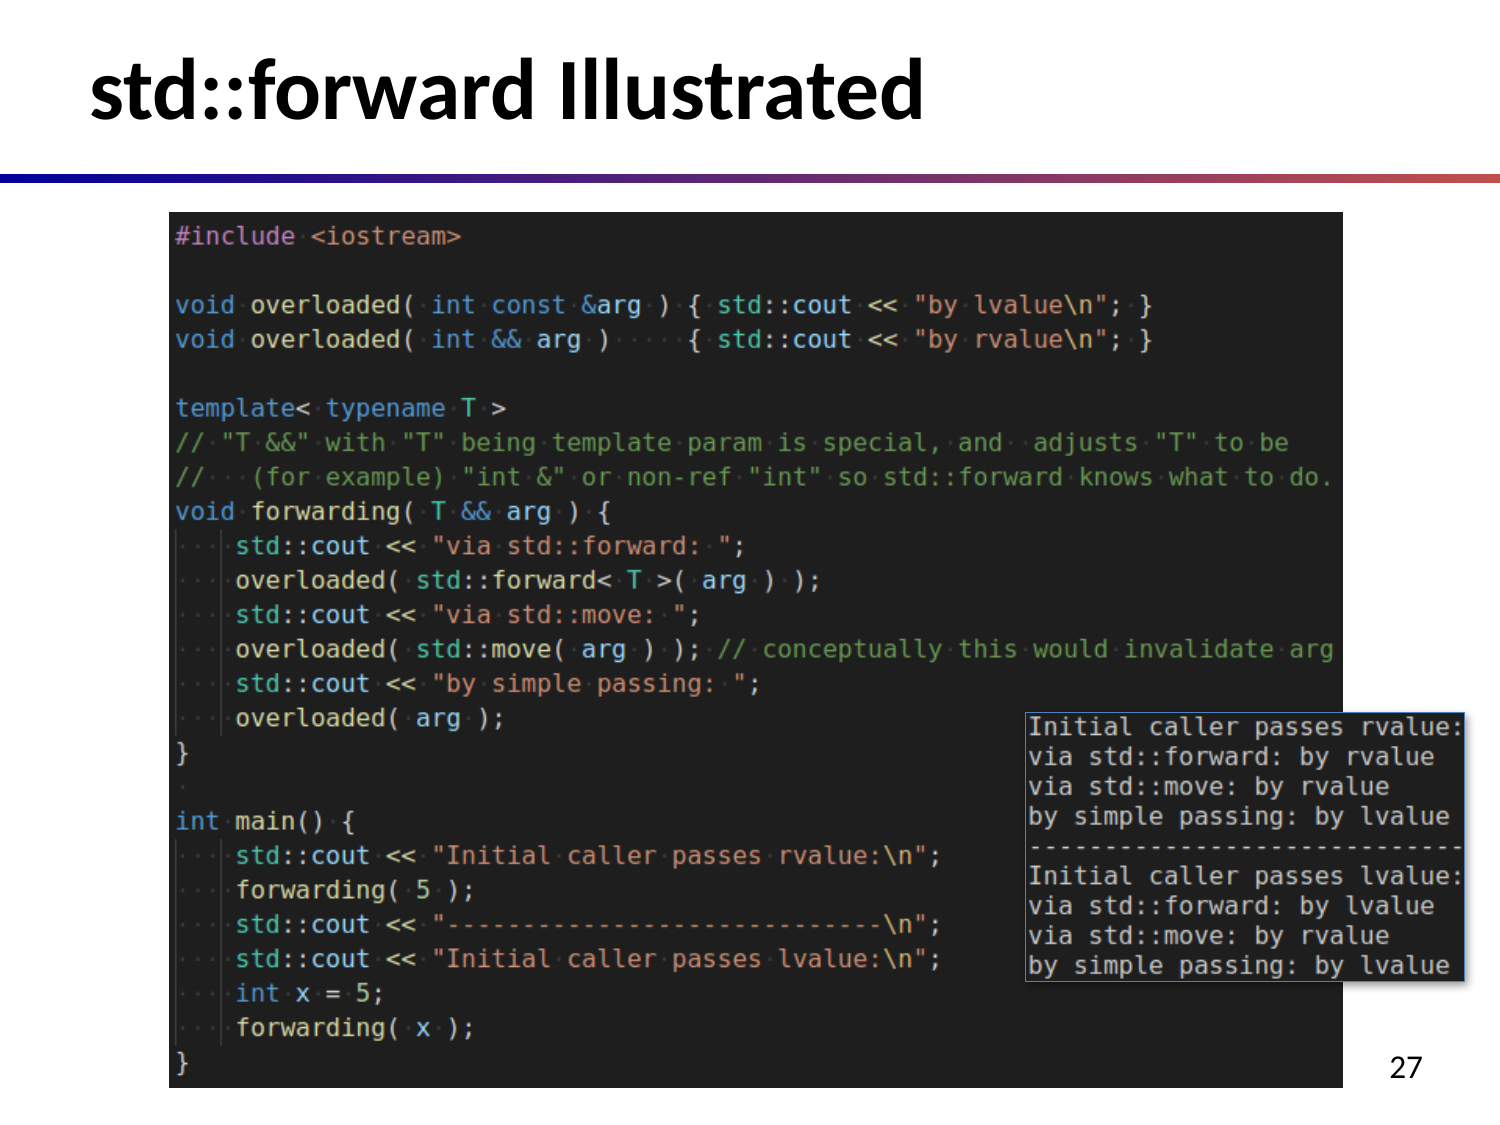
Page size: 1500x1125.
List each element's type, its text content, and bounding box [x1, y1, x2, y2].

picture [169, 212, 1465, 1088]
title std::forward Illustrated [75, 24, 1438, 150]
